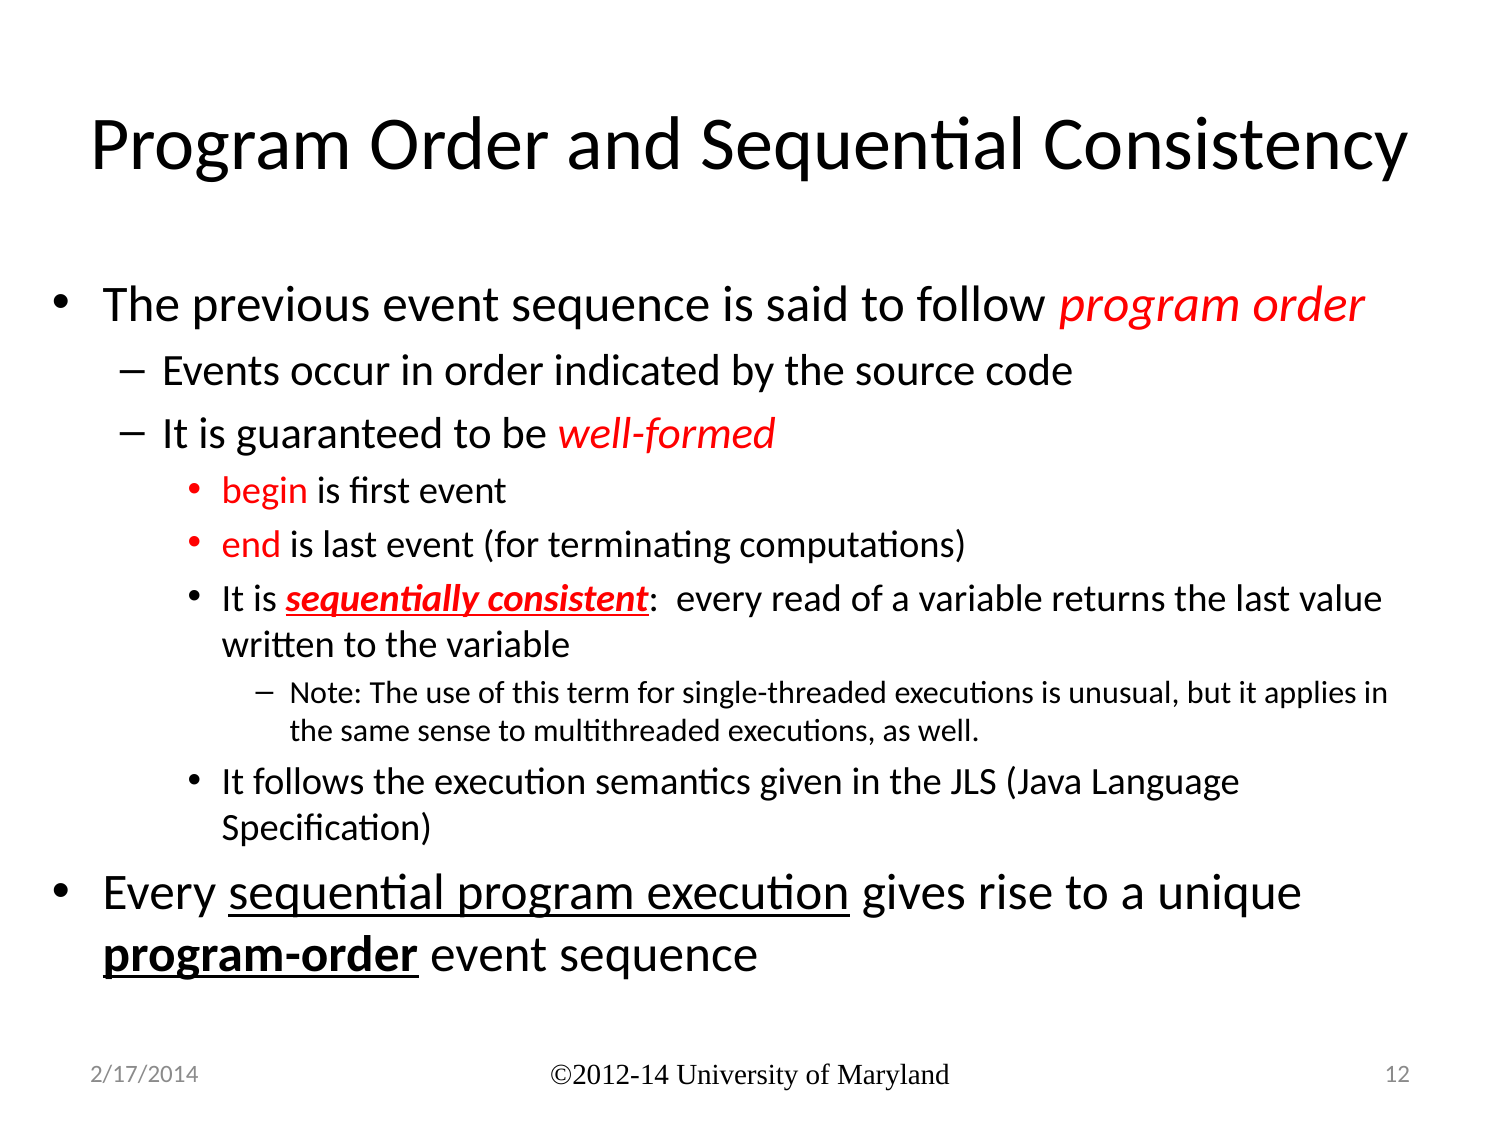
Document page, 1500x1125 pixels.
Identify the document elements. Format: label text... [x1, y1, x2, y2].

list The previous event sequence is said to follow program order Events occur in order indicated by the source code It is guaranteed to be well-formed begin is first event end is last event (for terminating computations) It is sequentially consistent: every read of a variable returns the last value written to the variable Note: The use of this term for single-threaded executions is unusual, but it applies in the same sense to multithreaded executions, as well. It follows the execution semantics given in the JLS (Java Language Specification) Every sequential program execution gives rise to a unique program-order event sequence [36, 262, 1454, 1005]
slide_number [75, 1042, 425, 1103]
slide_number 12 [1074, 1042, 1425, 1103]
title Program Order and Sequential Consistency [75, 45, 1425, 233]
footer ©2012-14 University of Maryland [512, 1042, 988, 1103]
